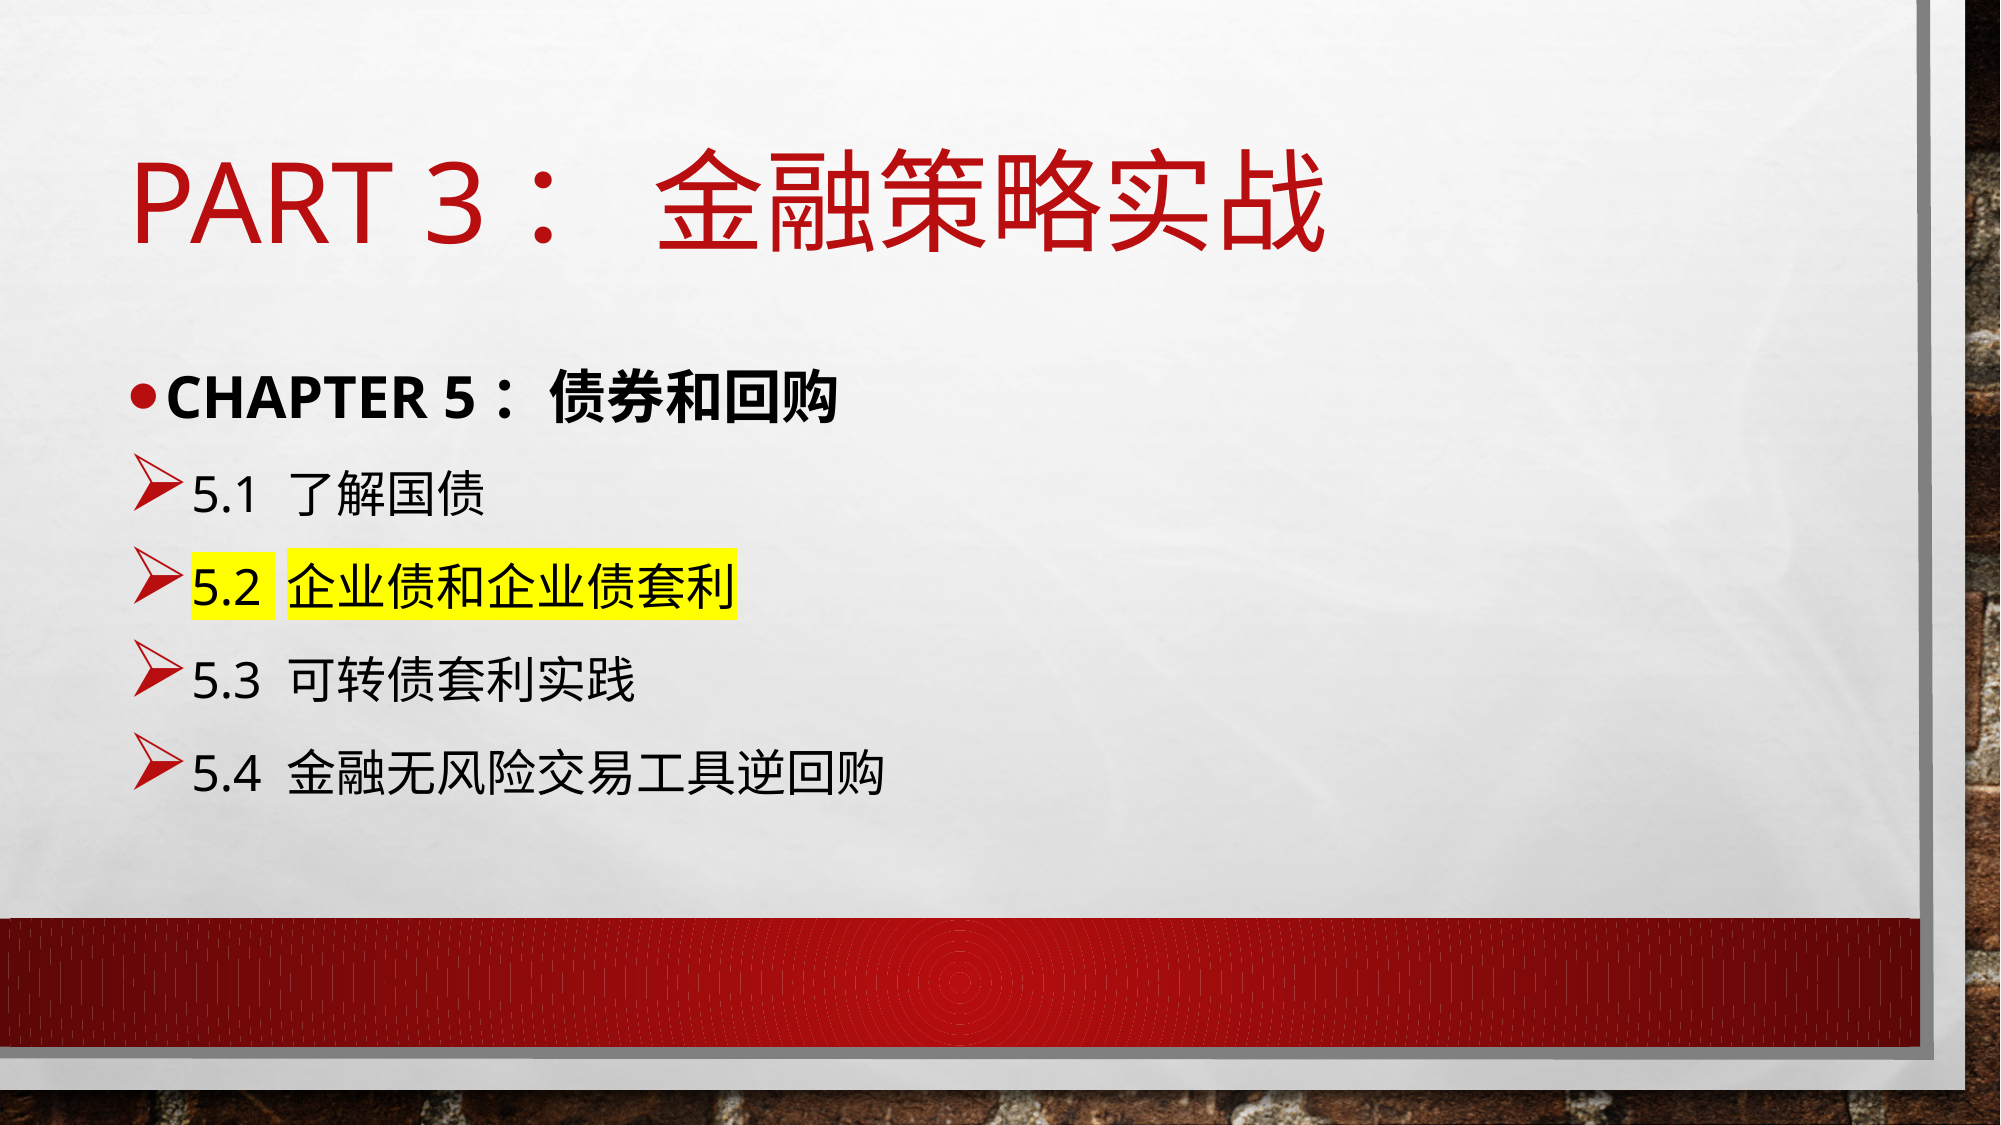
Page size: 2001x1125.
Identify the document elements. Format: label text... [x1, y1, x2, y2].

picture [0, 0, 2000, 1125]
title Part 3： 金融策略实战 [112, 112, 1848, 302]
list Chapter 5：债券和回购 5.1 了解国债 5.2 企业债和企业债套利 5.3 可转债套利实践 5.4 金融无风险交易工具逆回购 [112, 338, 1818, 882]
